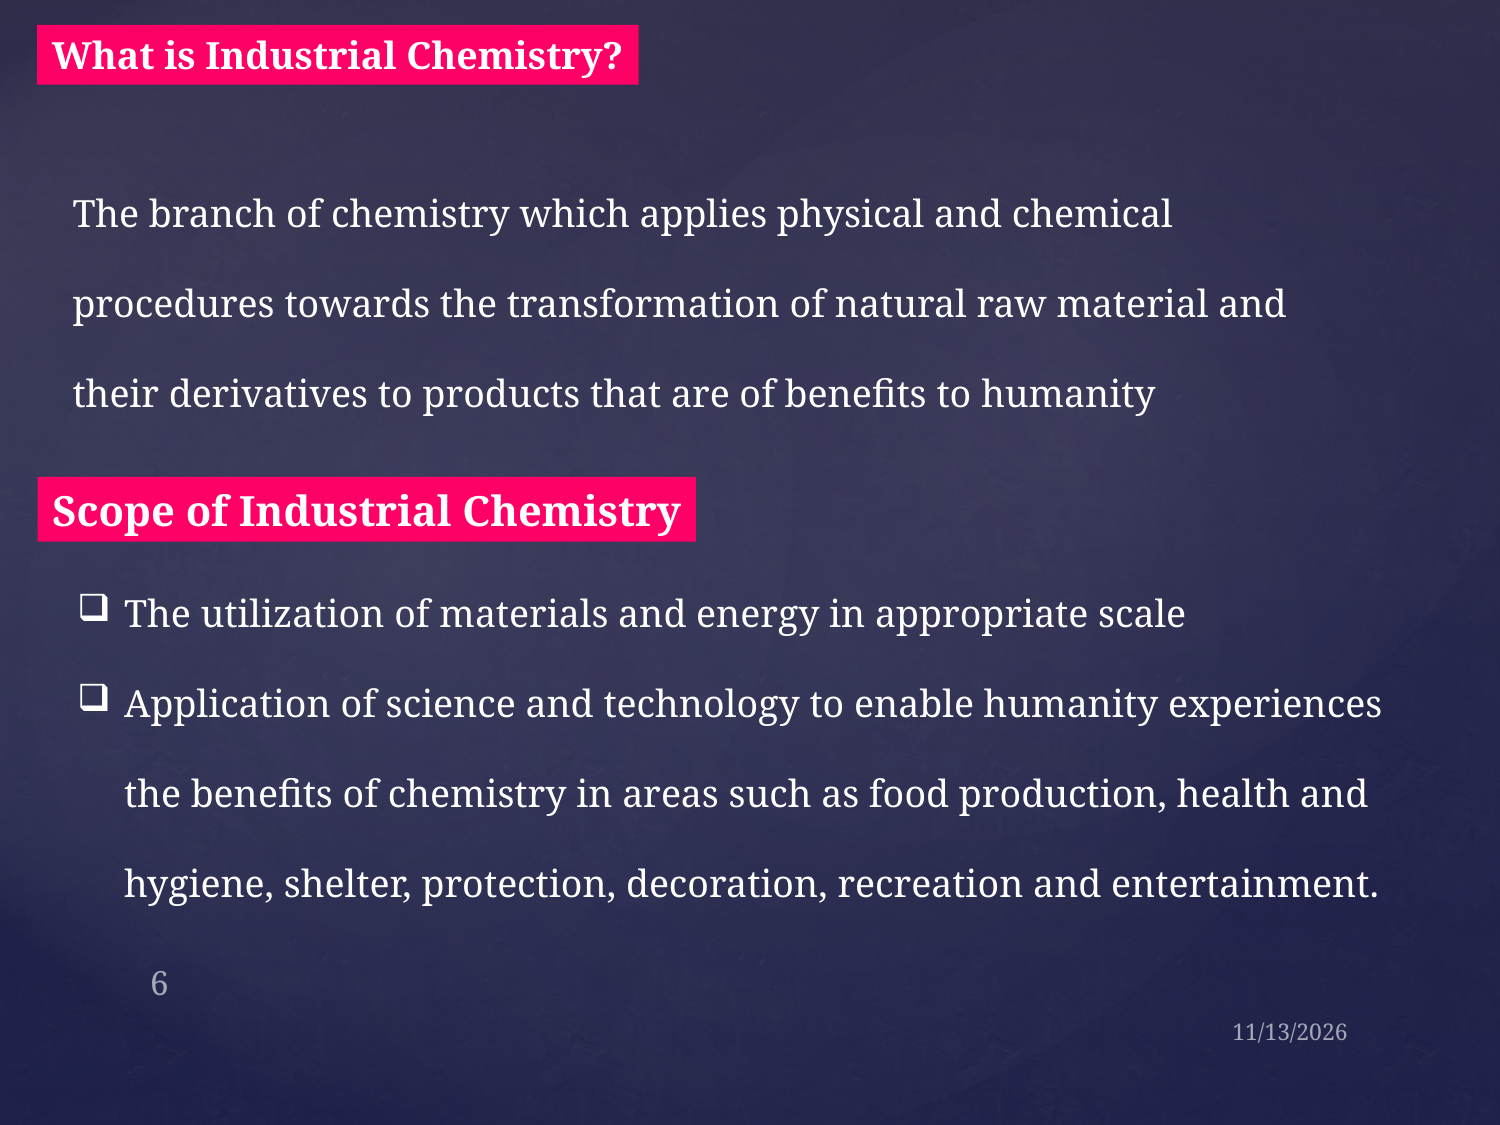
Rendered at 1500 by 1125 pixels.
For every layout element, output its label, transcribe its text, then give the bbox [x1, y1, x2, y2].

text_box The branch of chemistry which applies physical and chemical procedures towards the transformation of natural raw material and their derivatives to products that are of benefits to humanity [57, 137, 1333, 423]
text_box Scope of Industrial Chemistry [37, 476, 696, 542]
text_box What is Industrial Chemistry? [37, 24, 639, 85]
slide_number 6 [135, 958, 485, 1009]
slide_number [1012, 1009, 1363, 1070]
text_box The utilization of materials and energy in appropriate scale Application of science and technology to enable humanity experiences the benefits of chemistry in areas such as food production, health and hygiene, shelter, protection, decoration, recreation and entertainment. [62, 537, 1438, 913]
